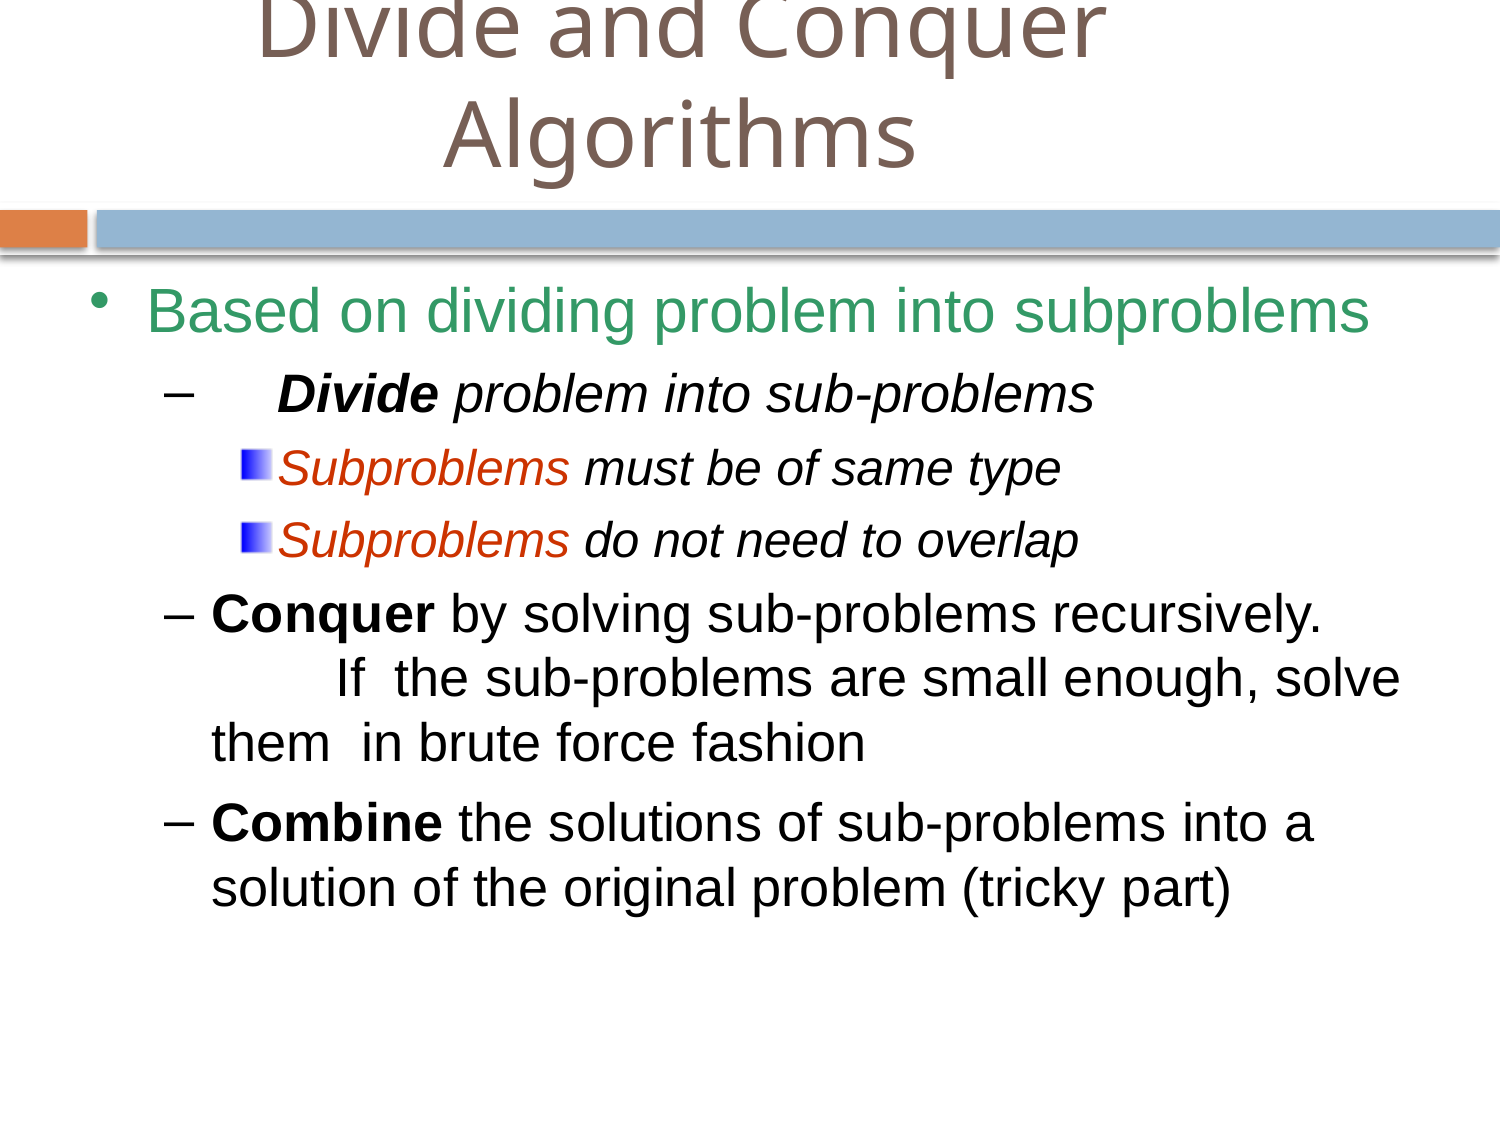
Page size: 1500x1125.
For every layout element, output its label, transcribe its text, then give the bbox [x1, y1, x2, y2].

title Divide and Conquer Algorithms [44, 0, 1317, 186]
text_box Based on dividing problem into subproblems Divide problem into sub-problems Subproblems must be of same type Subproblems do not need to overlap Conquer by solving sub-problems recursively. If the sub-problems are small enough, solve them in brute force fashion Combine the solutions of sub-problems into a solution of the original problem (tricky part) [87, 252, 1475, 918]
